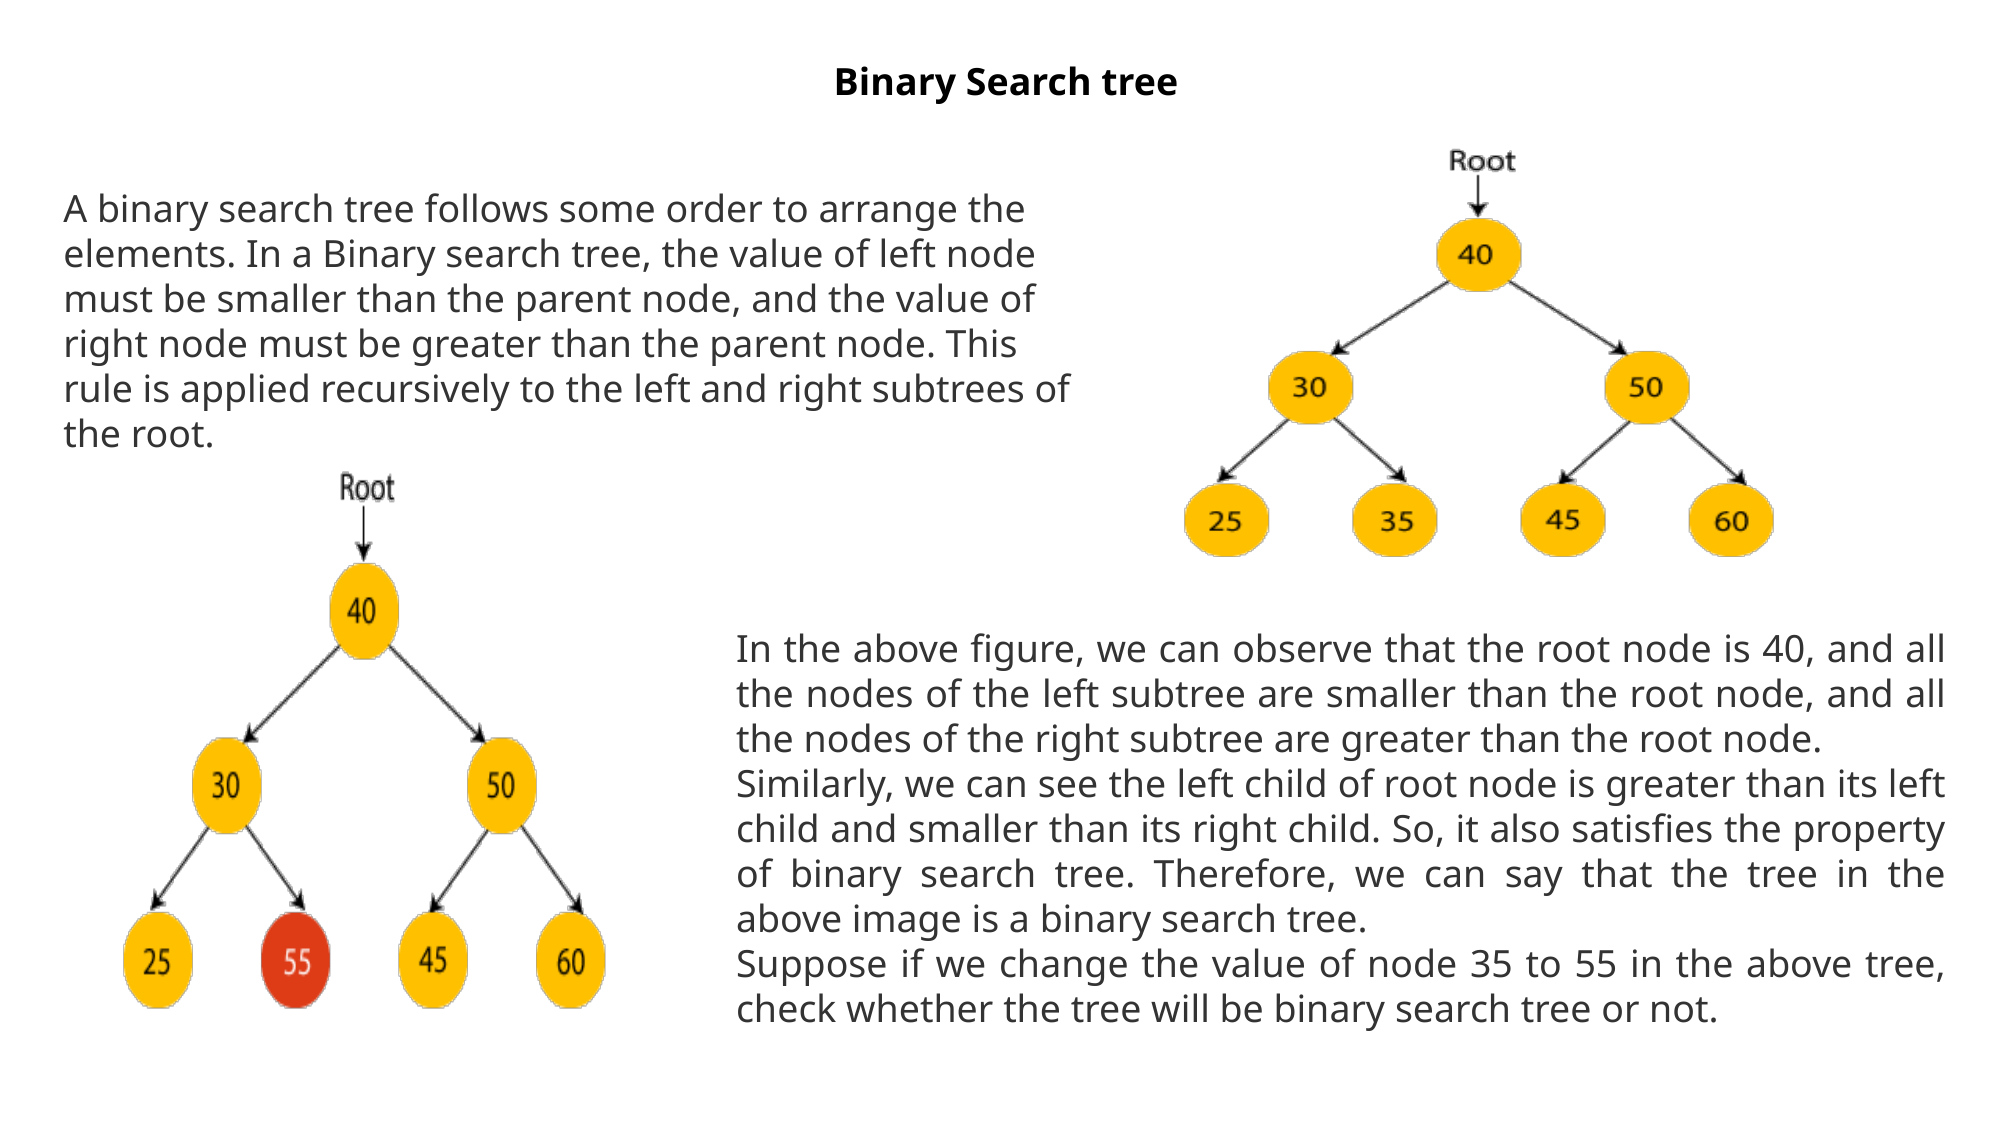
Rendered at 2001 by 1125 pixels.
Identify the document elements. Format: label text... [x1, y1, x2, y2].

text_box Binary Search tree [123, 50, 1890, 110]
text_box In the above figure, we can observe that the root node is 40, and all the nodes of the left subtree are smaller than the root node, and all the nodes of the right subtree are greater than the root node. Similarly, we can see the left child of root node is greater than its left child and smaller than its right child. So, it also satisfies the property of binary search tree. Therefore, we can say that the tree in the above image is a binary search tree. Suppose if we change the value of node 35 to 55 in the above tree, check whether the tree will be binary search tree or not. [721, 618, 1962, 1038]
picture [38, 464, 671, 1047]
text_box A binary search tree follows some order to arrange the elements. In a Binary search tree, the value of left node must be smaller than the parent node, and the value of right node must be greater than the parent node. This rule is applied recursively to the left and right subtrees of the root. [48, 177, 1080, 462]
picture [1080, 143, 1854, 586]
